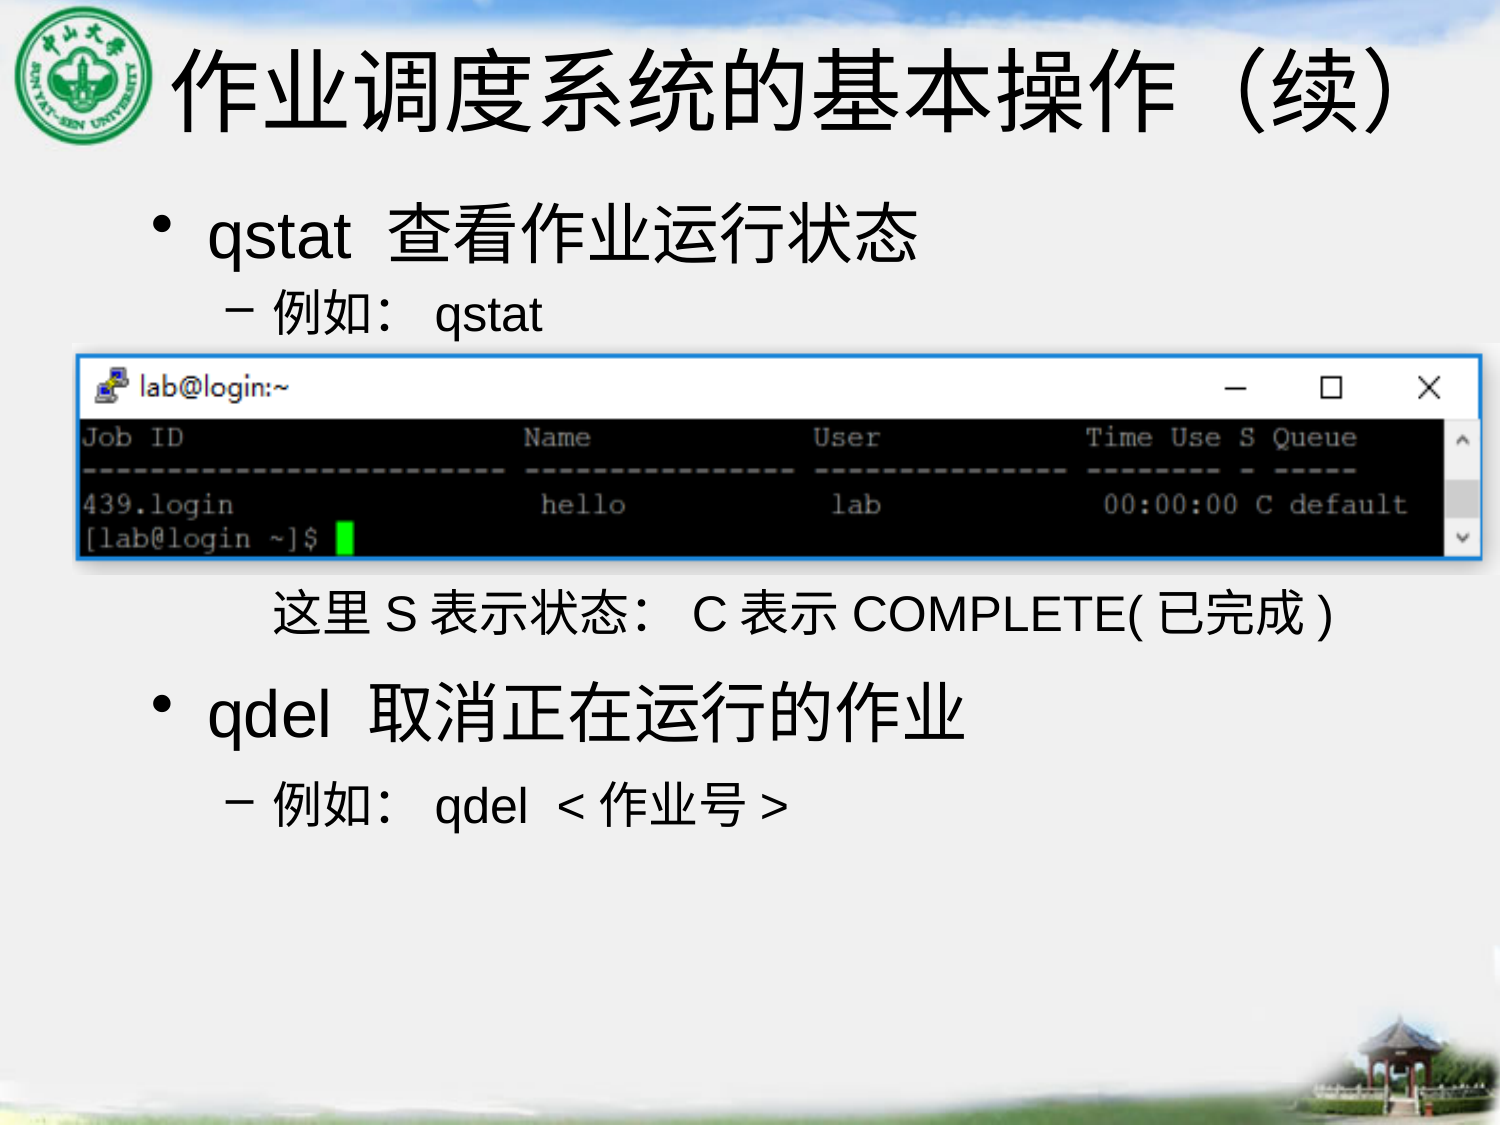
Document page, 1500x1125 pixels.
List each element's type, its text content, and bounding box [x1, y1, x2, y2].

list qstat 查看作业运行状态 例如：qstat 这里S表示状态：C表示COMPLETE(已完成) qdel 取消正在运行的作业 例如：qdel <作业号> [135, 184, 1436, 341]
title 作业调度系统的基本操作（续） [135, 0, 1486, 183]
picture [0, 0, 1500, 1125]
list qstat 查看作业运行状态 例如：qstat 这里S表示状态：C表示COMPLETE(已完成) qdel 取消正在运行的作业 例如：qdel <作业号> [135, 582, 1436, 882]
